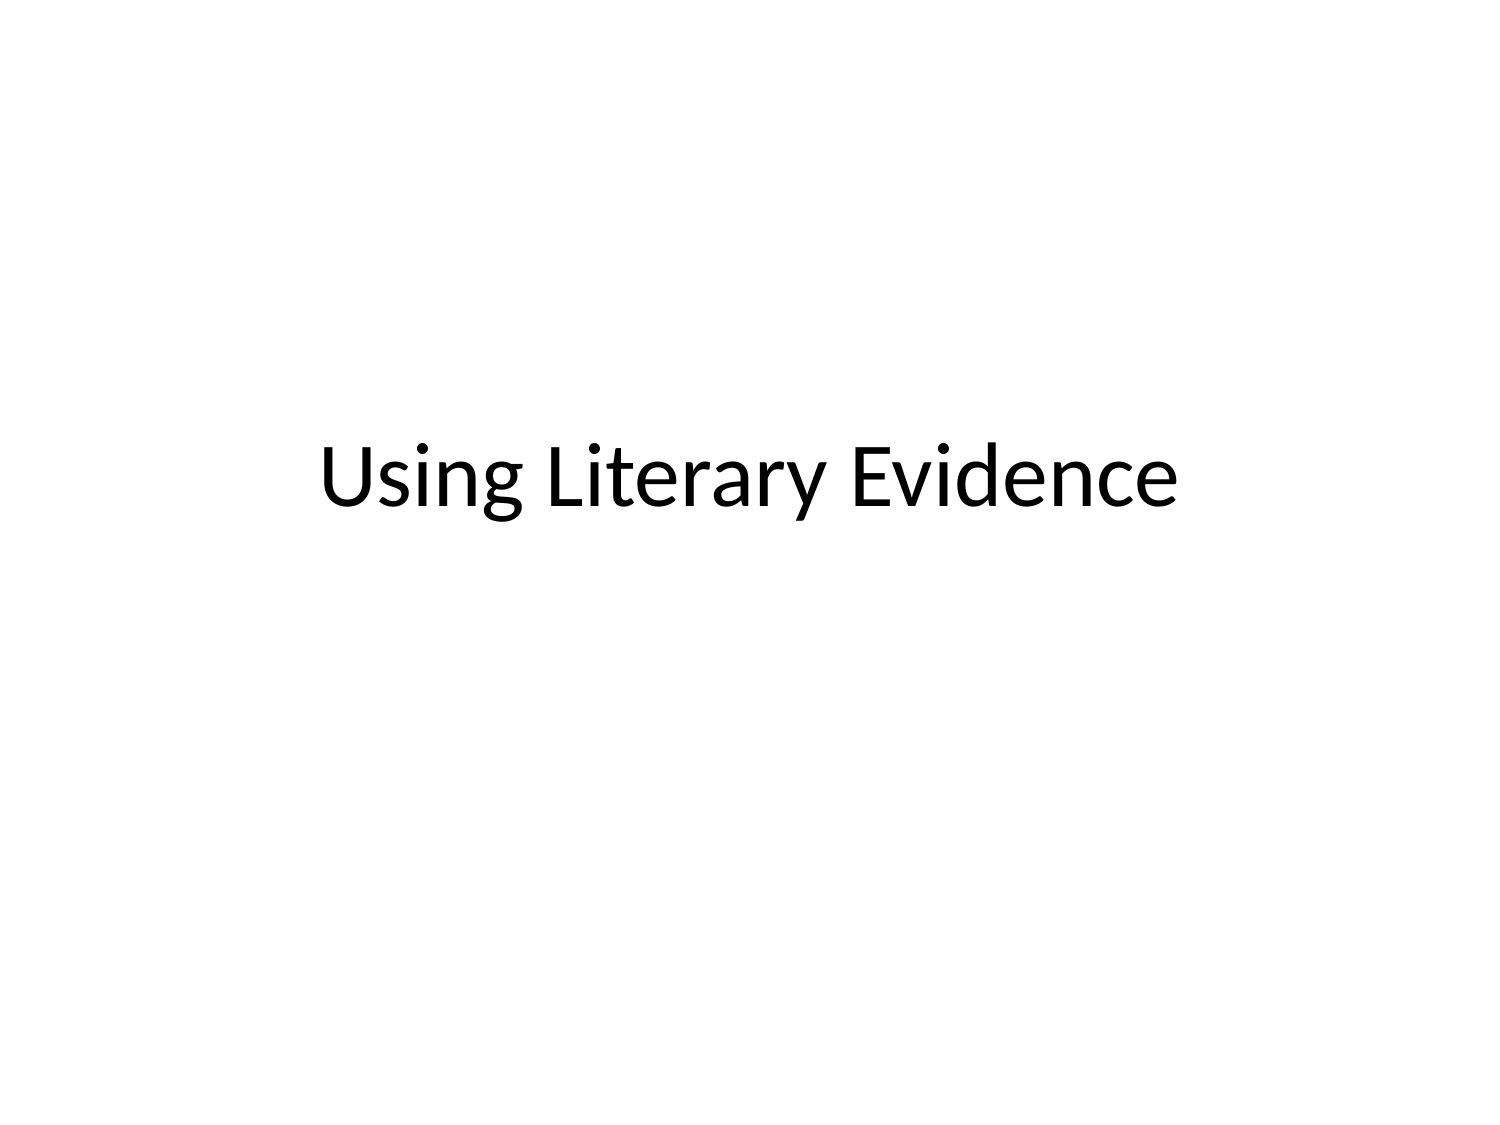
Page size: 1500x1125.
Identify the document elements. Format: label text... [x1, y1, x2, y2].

title Using Literary Evidence [112, 349, 1388, 591]
